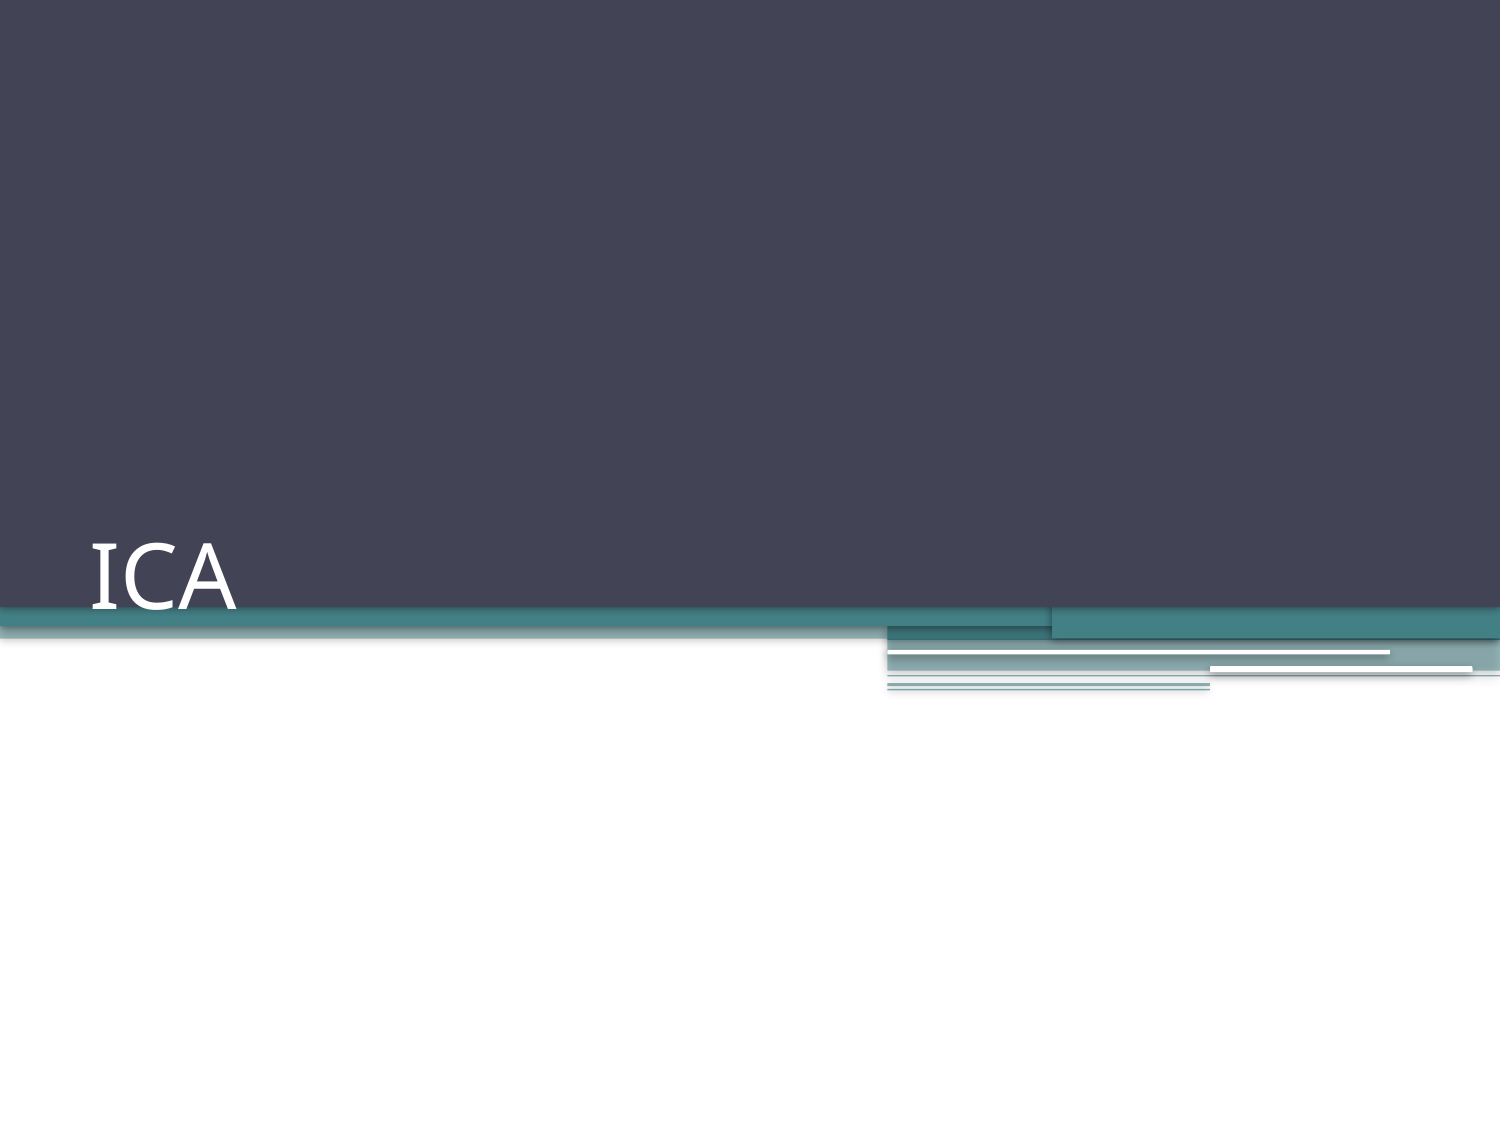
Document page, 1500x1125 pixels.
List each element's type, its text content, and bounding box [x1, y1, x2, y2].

title ICA [75, 394, 1463, 636]
